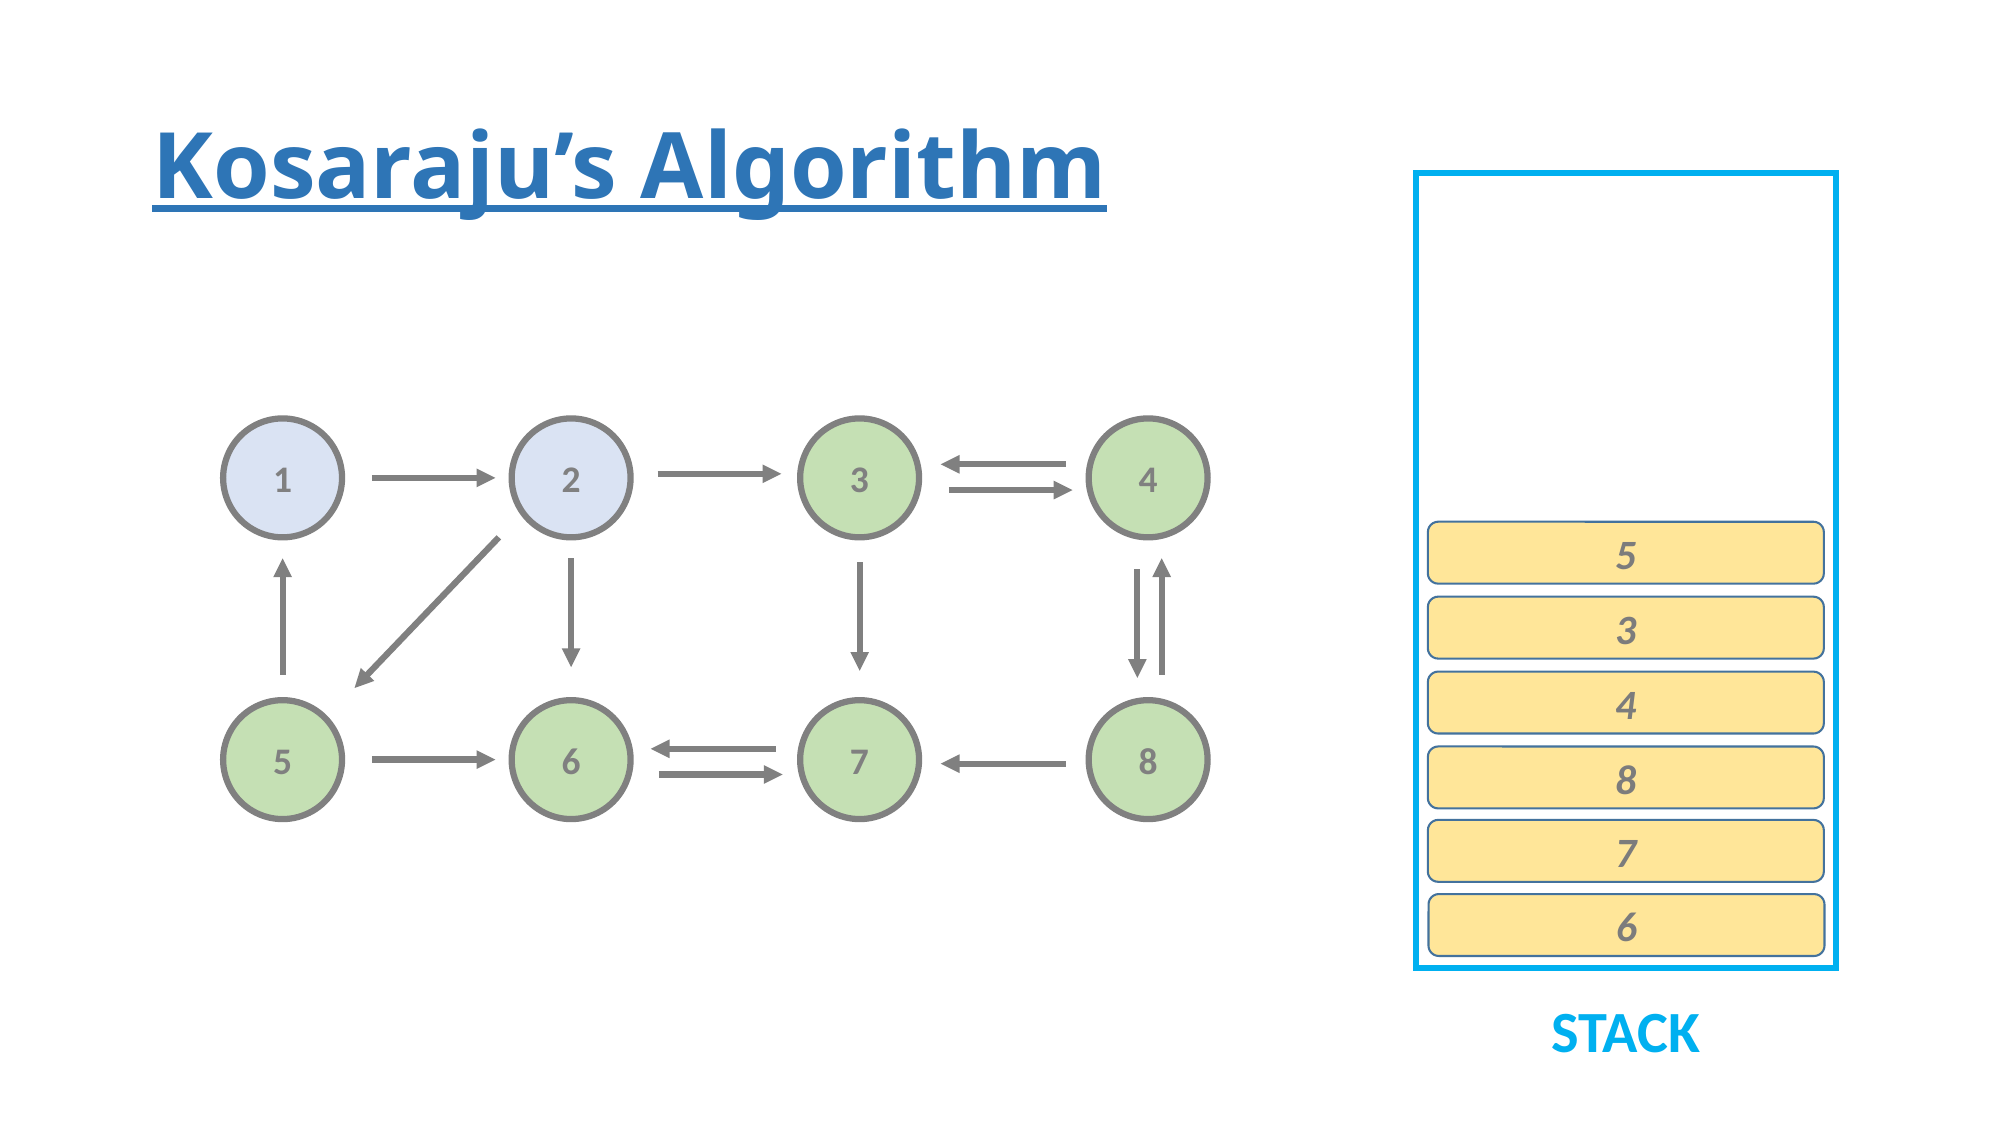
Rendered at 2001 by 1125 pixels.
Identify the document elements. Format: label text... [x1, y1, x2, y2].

text_box 4 [1087, 417, 1209, 539]
text_box 2 [510, 417, 632, 539]
text_box STACK [1526, 987, 1726, 1072]
text_box 7 [799, 699, 921, 821]
text_box 6 [510, 699, 632, 821]
text_box [1415, 172, 1837, 969]
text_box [354, 537, 499, 689]
text_box 7 [1426, 818, 1825, 883]
text_box 5 [222, 699, 344, 821]
text_box 6 [1427, 893, 1826, 958]
text_box 1 [222, 417, 344, 539]
text_box 4 [1426, 670, 1825, 735]
text_box 8 [1087, 699, 1209, 821]
text_box 8 [1426, 745, 1825, 810]
text_box 3 [799, 417, 921, 539]
text_box 5 [1426, 520, 1825, 585]
text_box 3 [1426, 595, 1825, 660]
title Kosaraju’s Algorithm [137, 59, 1863, 278]
